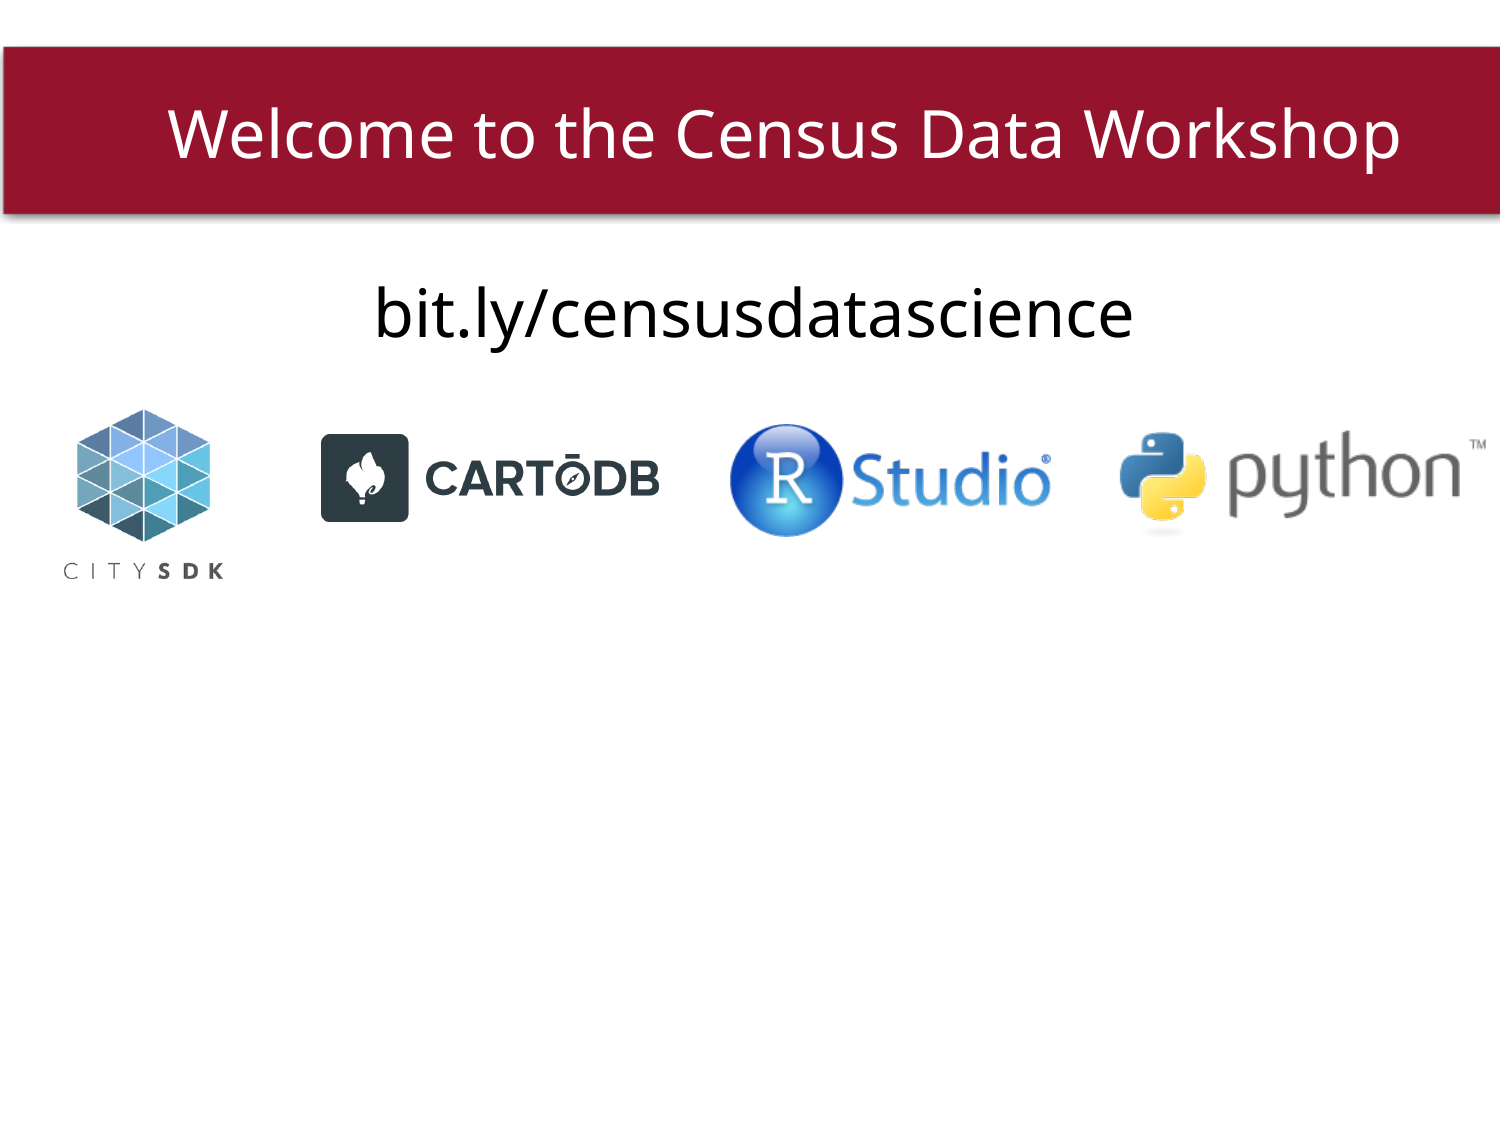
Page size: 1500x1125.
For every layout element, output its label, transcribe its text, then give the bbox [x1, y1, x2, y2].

picture [729, 423, 1051, 538]
picture [1116, 428, 1490, 540]
picture [321, 434, 659, 523]
picture [38, 400, 238, 592]
text_box bit.ly/censusdatascience [13, 263, 1496, 359]
picture [0, 44, 1500, 224]
